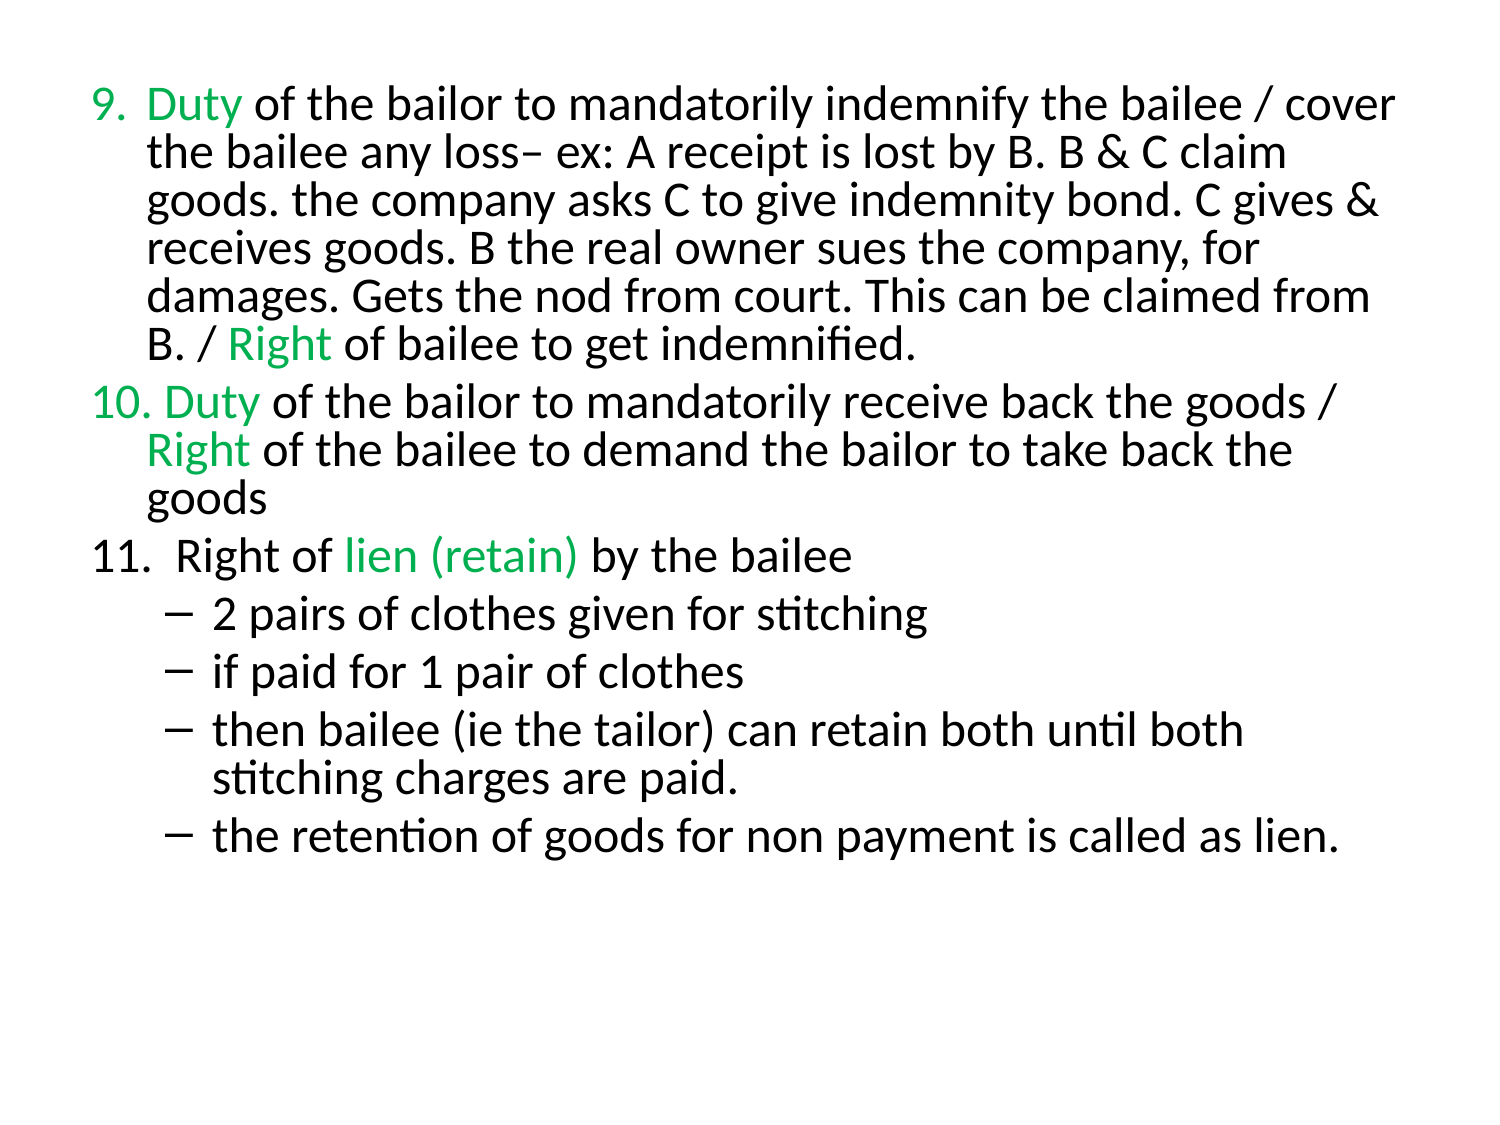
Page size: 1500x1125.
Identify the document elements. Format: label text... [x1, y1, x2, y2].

list 9. Duty of the bailor to mandatorily indemnify the bailee / cover the bailee any loss– ex: A receipt is lost by B. B & C claim goods. the company asks C to give indemnity bond. C gives & receives goods. B the real owner sues the company, for damages. Gets the nod from court. This can be claimed from B. / Right of bailee to get indemnified. 10. Duty of the bailor to mandatorily receive back the goods / Right of the bailee to demand the bailor to take back the goods 11. Right of lien (retain) by the bailee 2 pairs of clothes given for stitching if paid for 1 pair of clothes then bailee (ie the tailor) can retain both until both stitching charges are paid. the retention of goods for non payment is called as lien. [75, 75, 1425, 1075]
